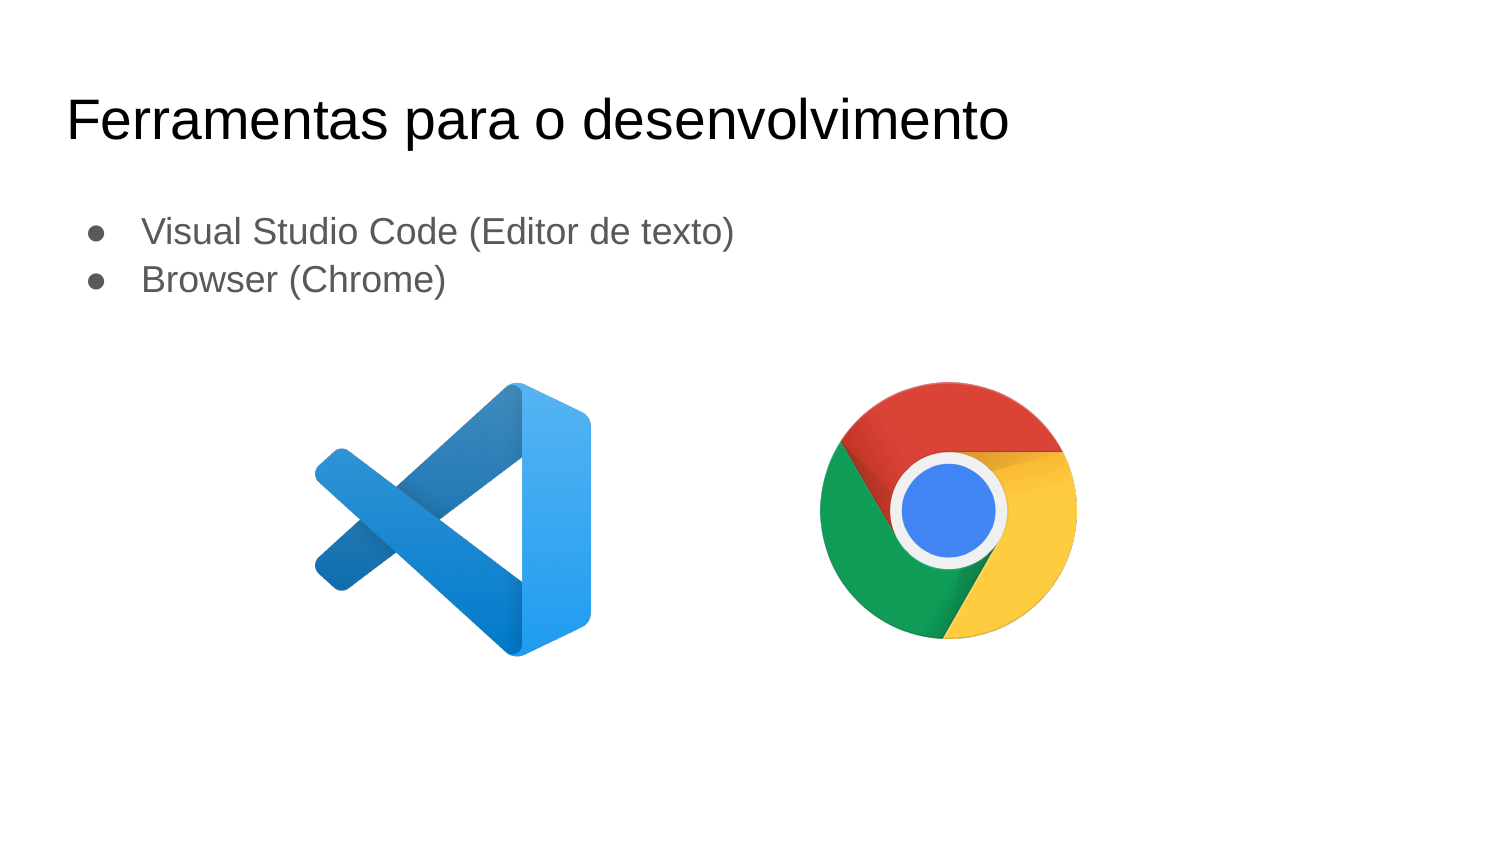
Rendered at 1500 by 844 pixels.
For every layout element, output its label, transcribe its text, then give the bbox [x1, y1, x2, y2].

picture [819, 381, 1077, 639]
picture [315, 381, 591, 657]
title Ferramentas para o desenvolvimento [51, 72, 1449, 167]
list Visual Studio Code (Editor de texto) Browser (Chrome) [51, 189, 1449, 750]
